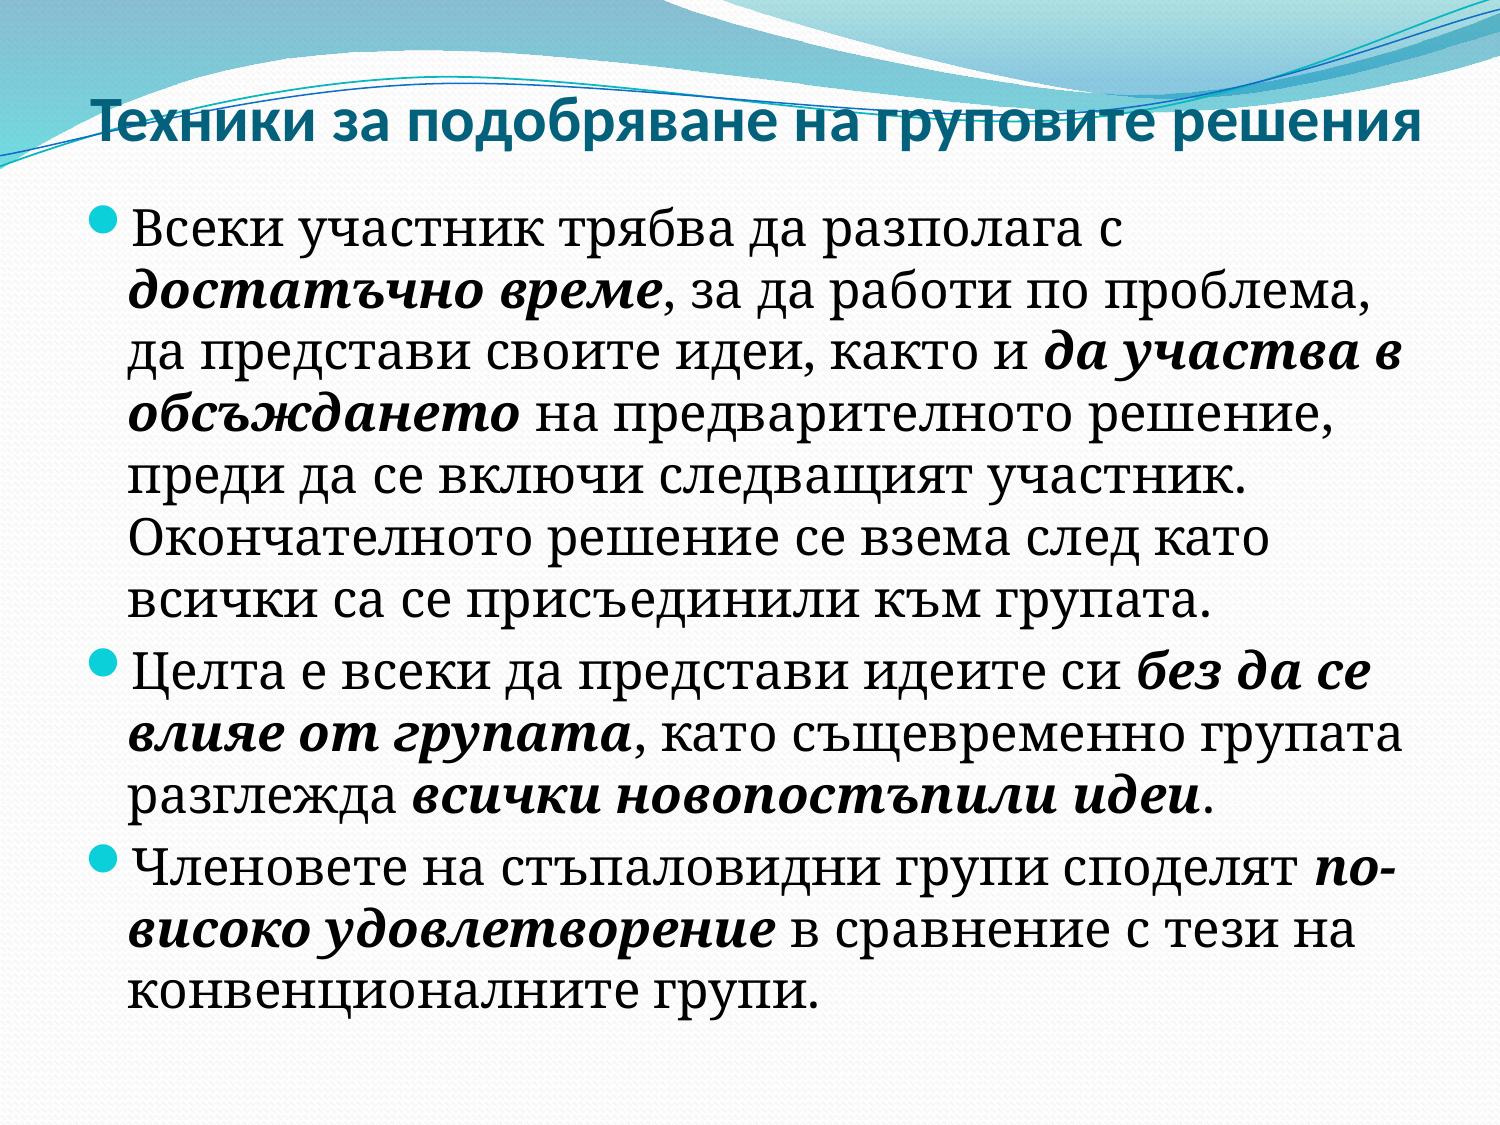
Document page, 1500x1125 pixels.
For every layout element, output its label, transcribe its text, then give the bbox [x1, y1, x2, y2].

title Техники за подобряване на груповите решения [82, 58, 1432, 154]
list Всеки участник трябва да разполага с достатъчно време, за да работи по проблема, да представи своите идеи, както и да участва в обсъждането на предварителното решение, преди да се включи следващият участник. Окончателното решение се взема след като всички са се присъединили към групата. Целта е всеки да представи идеите си без да се влияе от групата, като същевременно групата разглежда всички новопостъпили идеи. Членовете на стъпаловидни групи споделят по-високо удовлетворение в сравнение с тези на конвенционалните групи. [70, 187, 1421, 1090]
